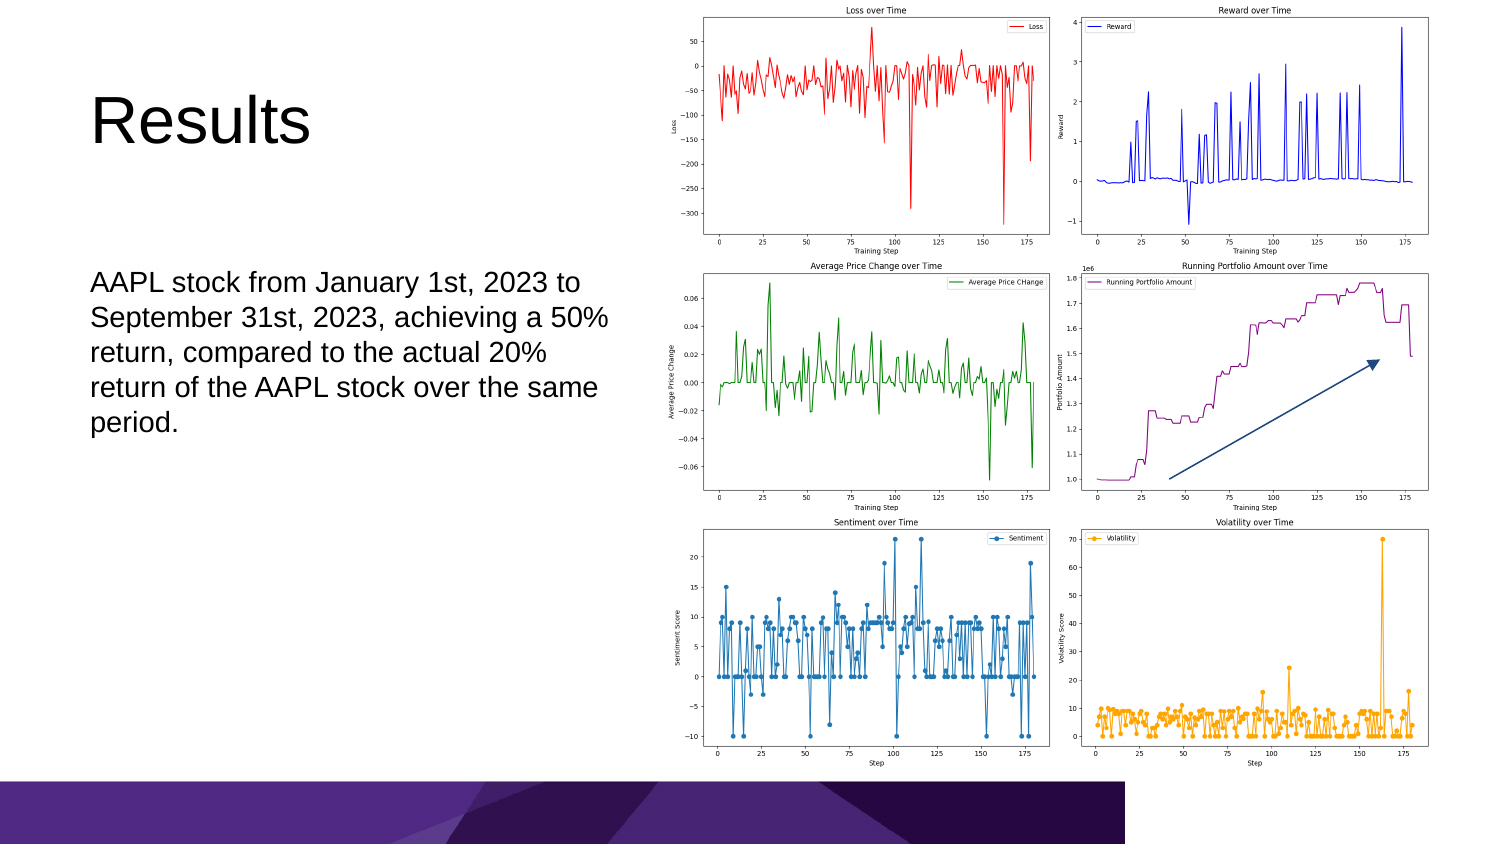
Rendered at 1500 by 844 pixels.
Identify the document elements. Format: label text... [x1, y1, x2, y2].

list Results AAPL stock from January 1st, 2023 to September 31st, 2023, achieving a 50% return, compared to the actual 20% return of the AAPL stock over the same period. [75, 68, 640, 730]
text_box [1168, 359, 1381, 480]
picture [0, 0, 1436, 844]
